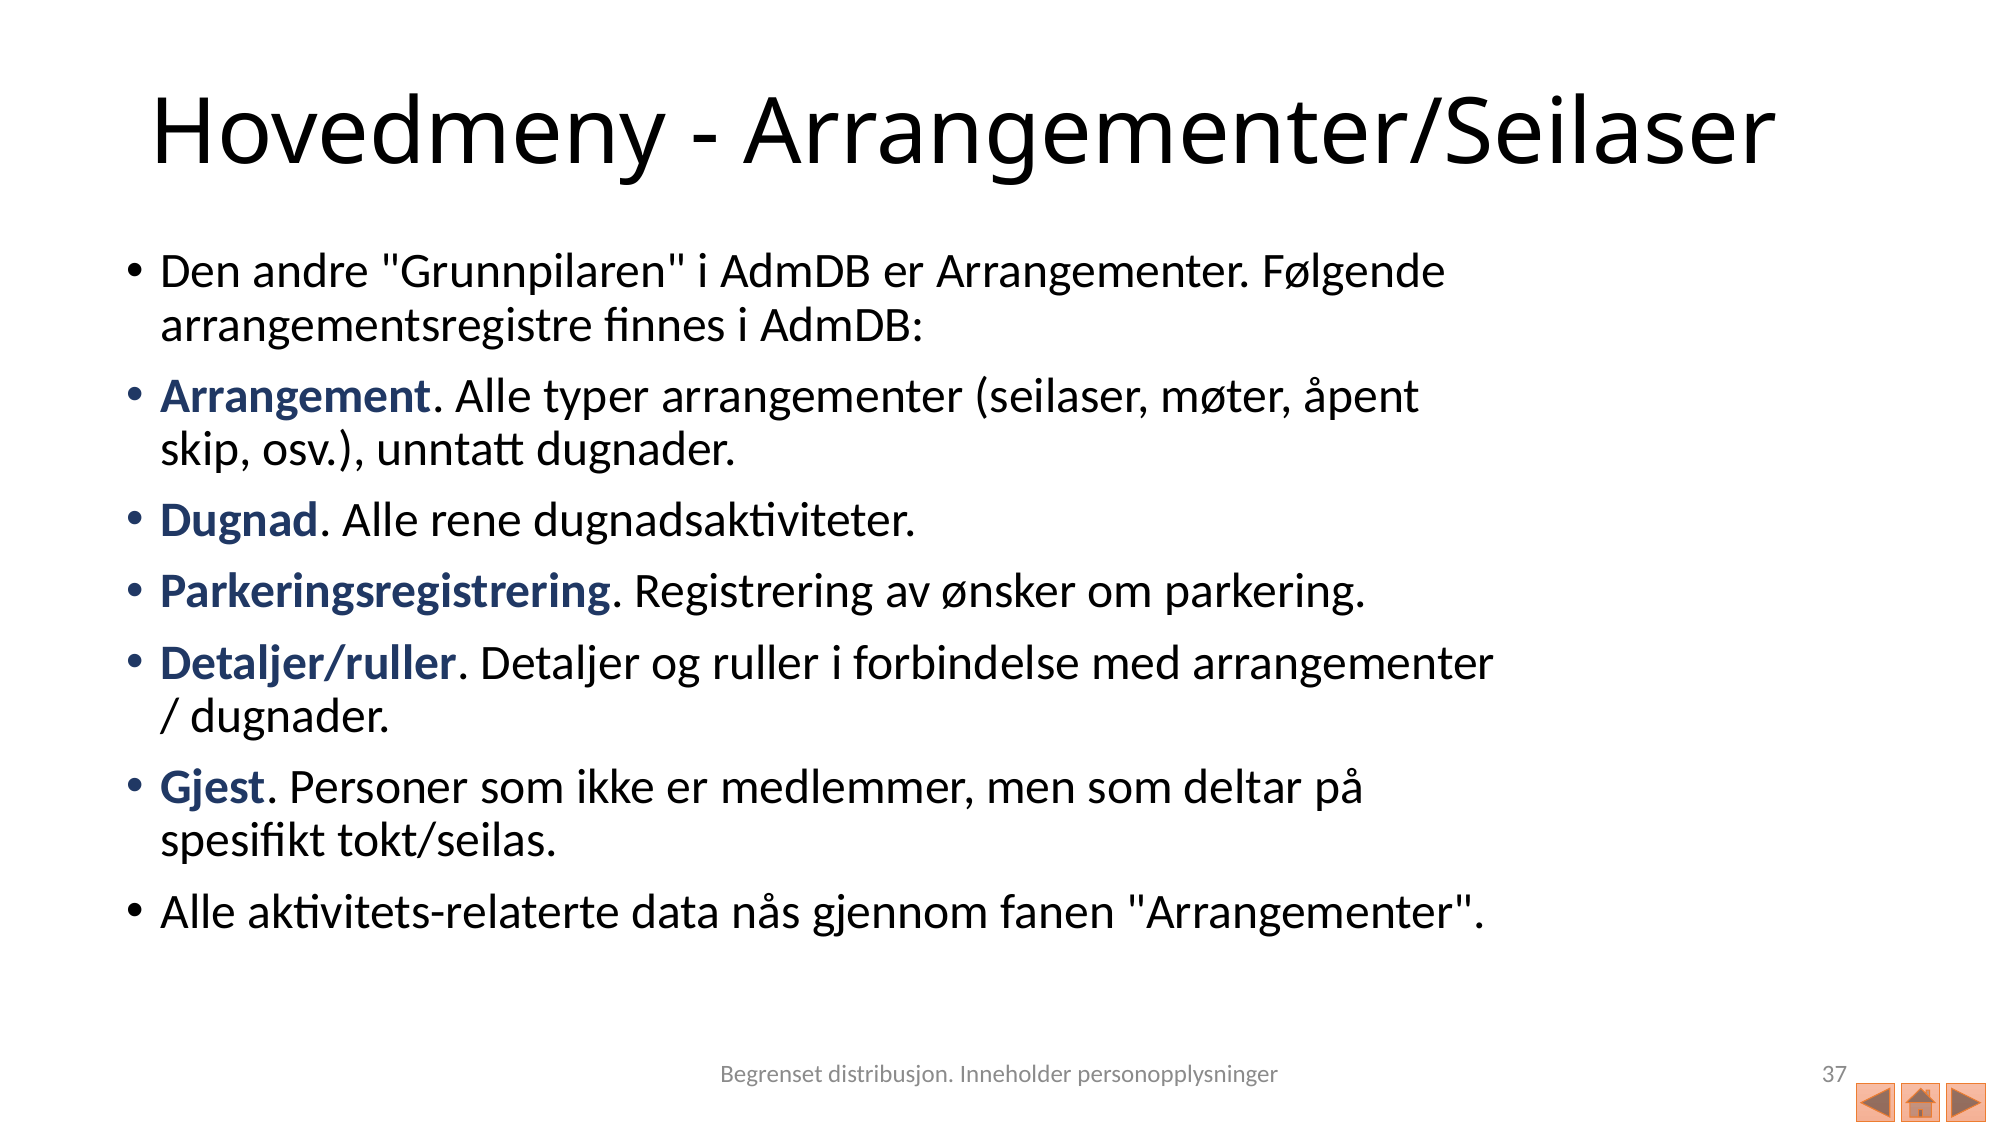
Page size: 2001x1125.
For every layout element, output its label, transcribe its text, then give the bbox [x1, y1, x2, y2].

footer Begrenset distribusjon. Inneholder personopplysninger [662, 1042, 1338, 1103]
slide_number 37 [1412, 1042, 1863, 1103]
text_box [1901, 1083, 1940, 1122]
title Hovedmeny - Arrangementer/Seilaser [134, 25, 1860, 243]
text_box [1946, 1083, 1986, 1122]
list Den andre "Grunnpilaren" i AdmDB er Arrangementer. Følgende arrangementsregistre finnes i AdmDB: Arrangement. Alle typer arrangementer (seilaser, møter, åpent skip, osv.), unntatt dugnader. Dugnad. Alle rene dugnadsaktiviteter. Parkeringsregistrering. Registrering av ønsker om parkering. Detaljer/ruller. Detaljer og ruller i forbindelse med arrangementer / dugnader. Gjest. Personer som ikke er medlemmer, men som deltar på spesifikt tokt/seilas. Alle aktivitets-relaterte data nås gjennom fanen "Arrangementer". [111, 237, 1522, 992]
text_box [1856, 1083, 1895, 1122]
